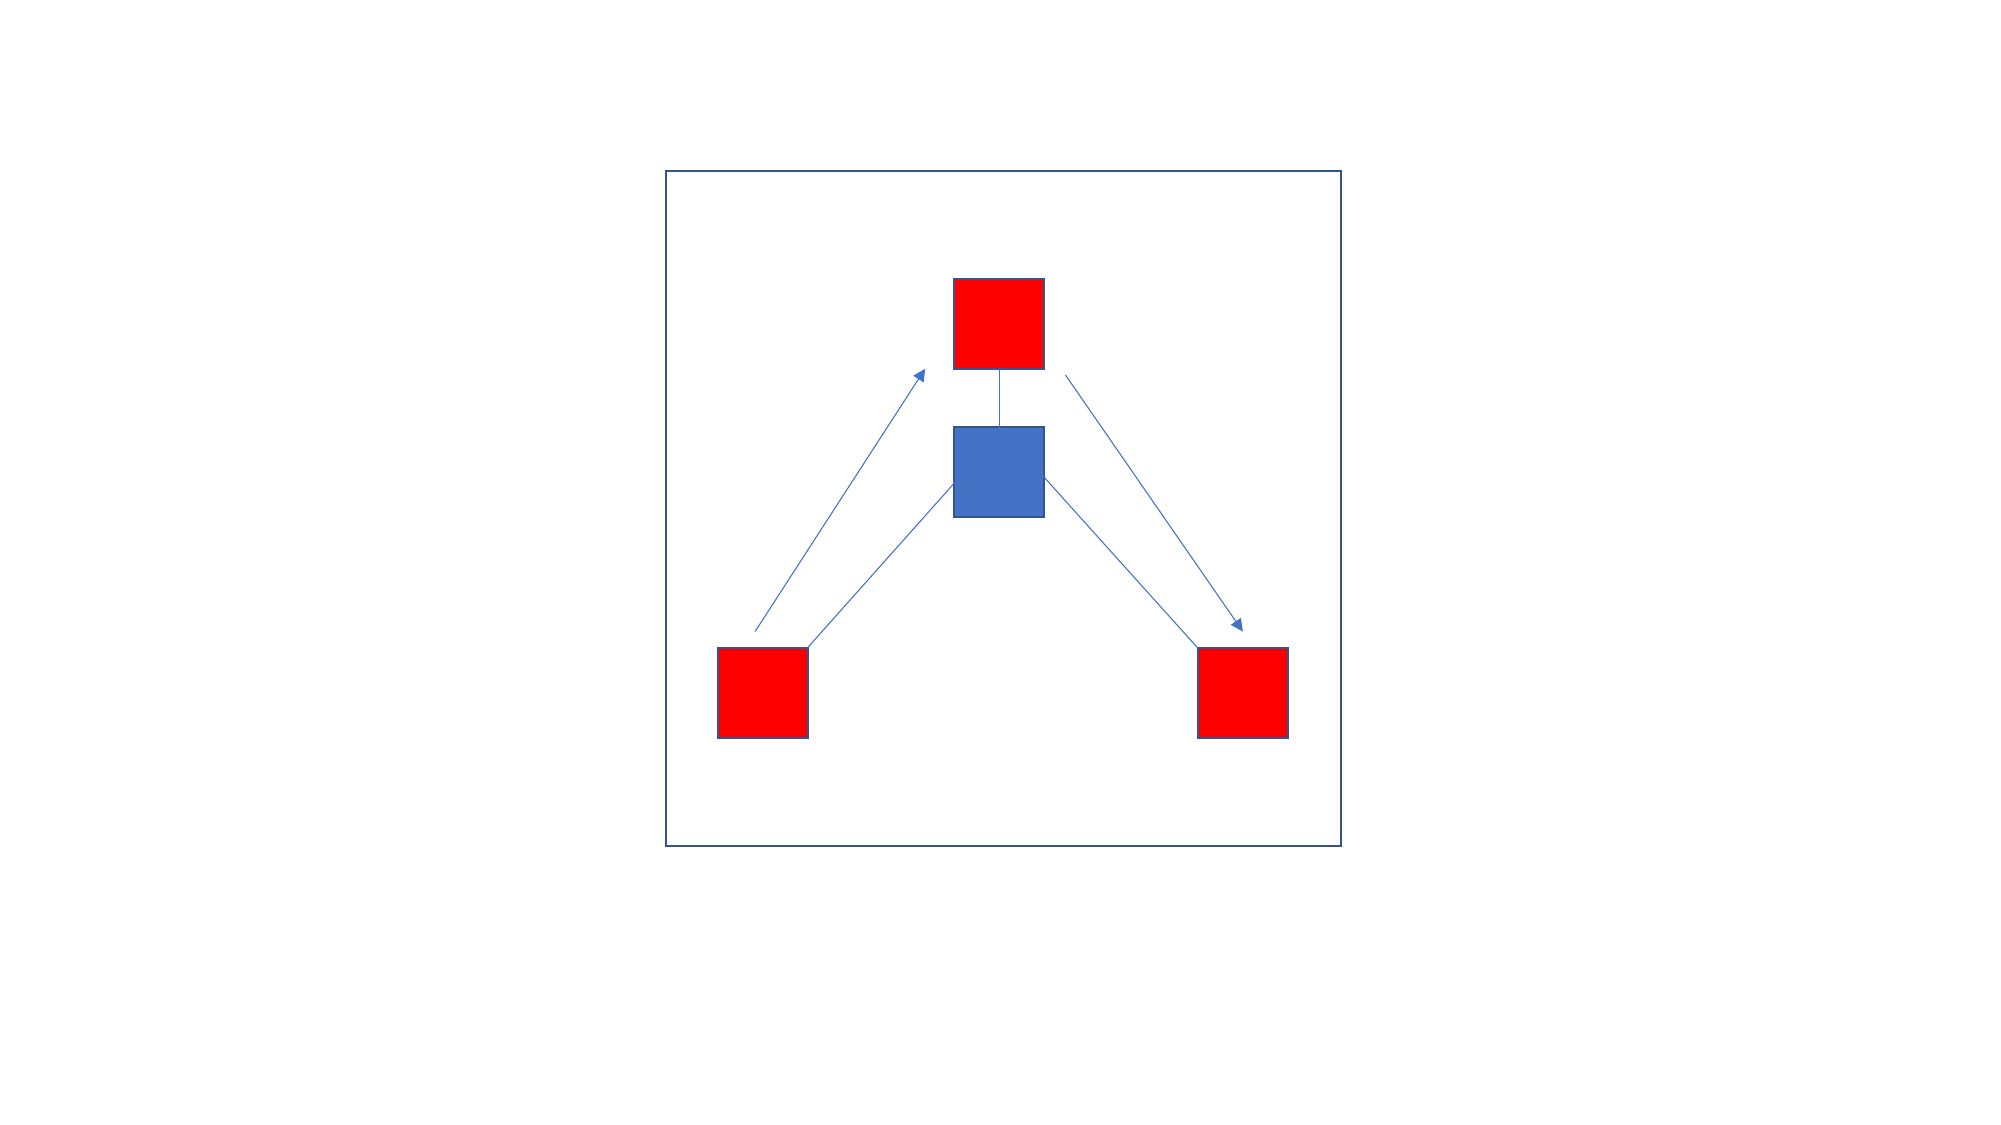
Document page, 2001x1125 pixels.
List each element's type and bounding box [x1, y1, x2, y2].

text_box [1000, 426, 1045, 518]
text_box [1197, 647, 1289, 739]
text_box [755, 368, 926, 632]
text_box [1065, 374, 1243, 632]
text_box [1003, 431, 1198, 649]
text_box [717, 647, 809, 739]
text_box [807, 431, 1000, 649]
text_box [953, 426, 999, 431]
text_box [665, 170, 1342, 847]
text_box [953, 278, 1045, 370]
